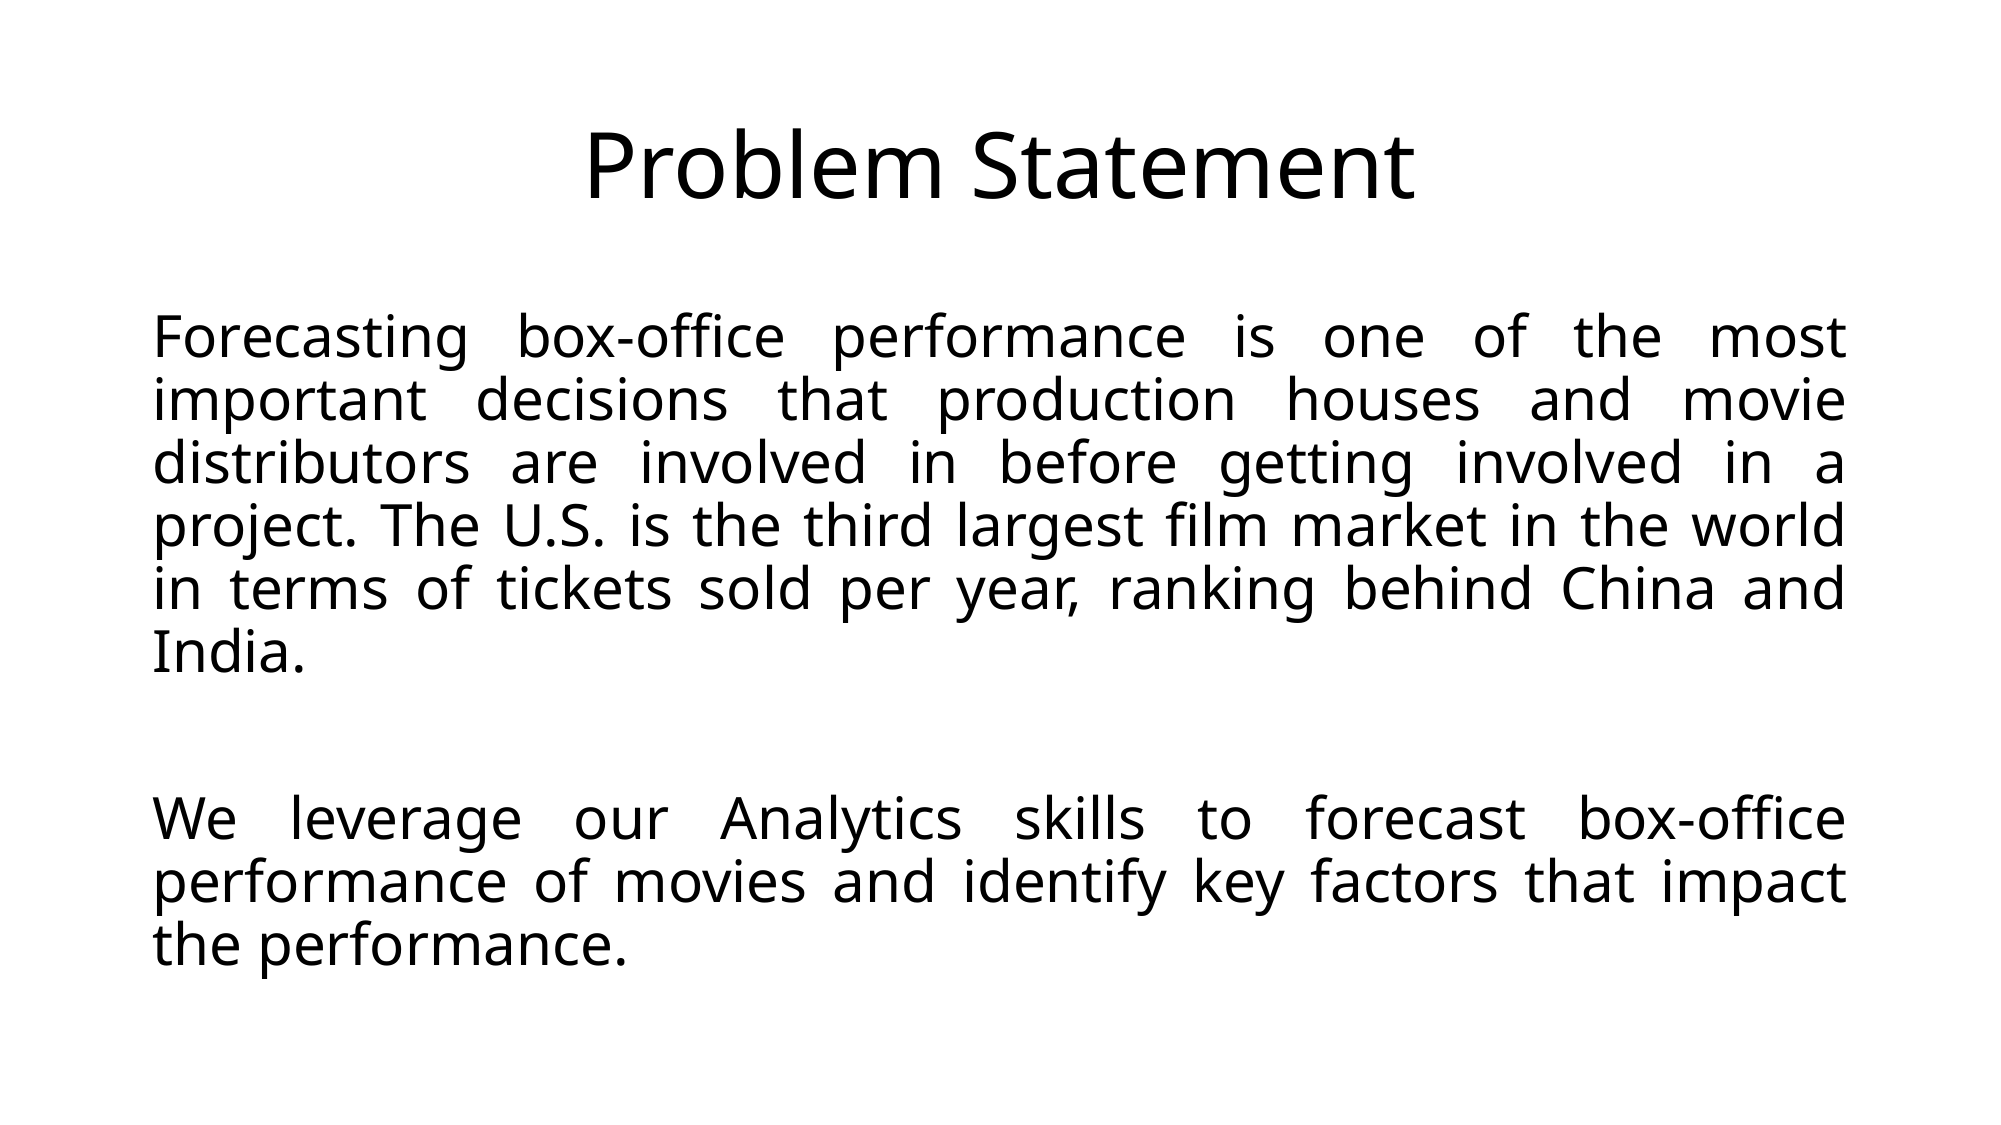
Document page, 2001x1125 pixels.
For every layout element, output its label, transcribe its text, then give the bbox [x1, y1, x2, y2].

list Forecasting box-office performance is one of the most important decisions that production houses and movie distributors are involved in before getting involved in a project. The U.S. is the third largest film market in the world in terms of tickets sold per year, ranking behind China and India. We leverage our Analytics skills to forecast box-office performance of movies and identify key factors that impact the performance. [137, 299, 1863, 1014]
title Problem Statement [137, 59, 1863, 278]
